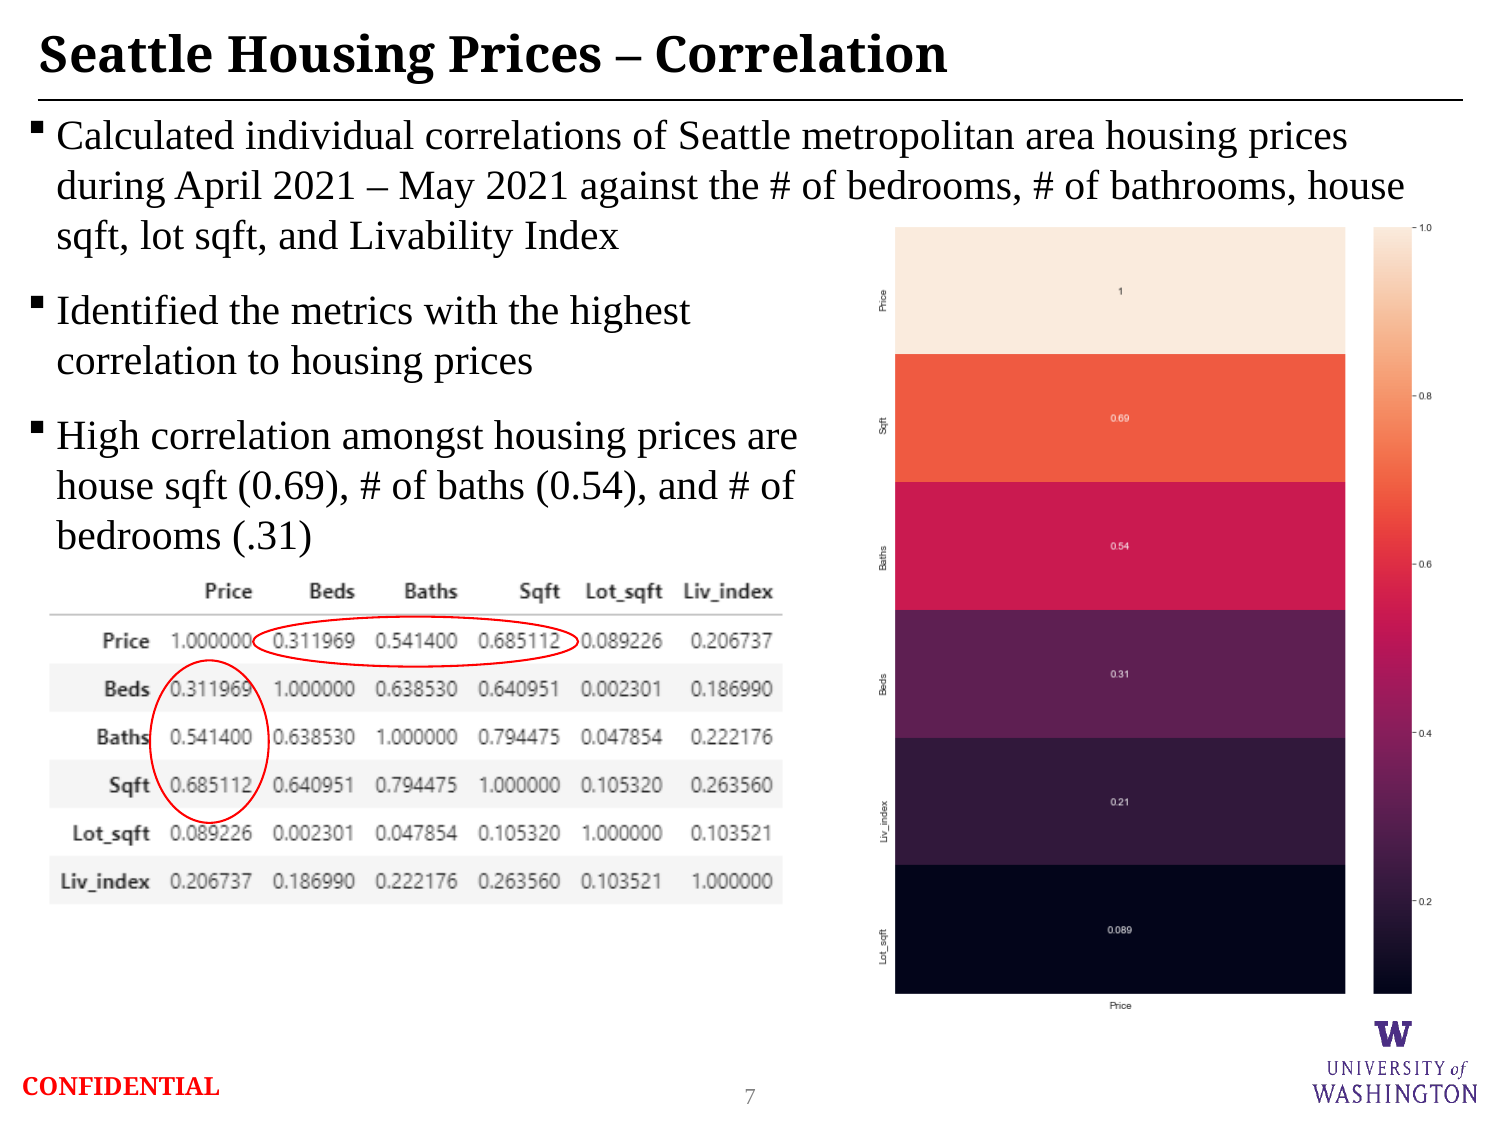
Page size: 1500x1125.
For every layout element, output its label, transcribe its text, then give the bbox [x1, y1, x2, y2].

picture [874, 212, 1438, 1016]
title Seattle Housing Prices – Correlation [24, 17, 1375, 88]
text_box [47, 561, 788, 913]
list Calculated individual correlations of Seattle metropolitan area housing prices during April 2021 – May 2021 against the # of bedrooms, # of bathrooms, house sqft, lot sqft, and Livability Index [12, 99, 1475, 275]
text_box Identified the metrics with the highest correlation to housing prices High correlation amongst housing prices are house sqft (0.69), # of baths (0.54), and # of bedrooms (.31) [12, 274, 869, 588]
picture [1312, 1021, 1477, 1103]
